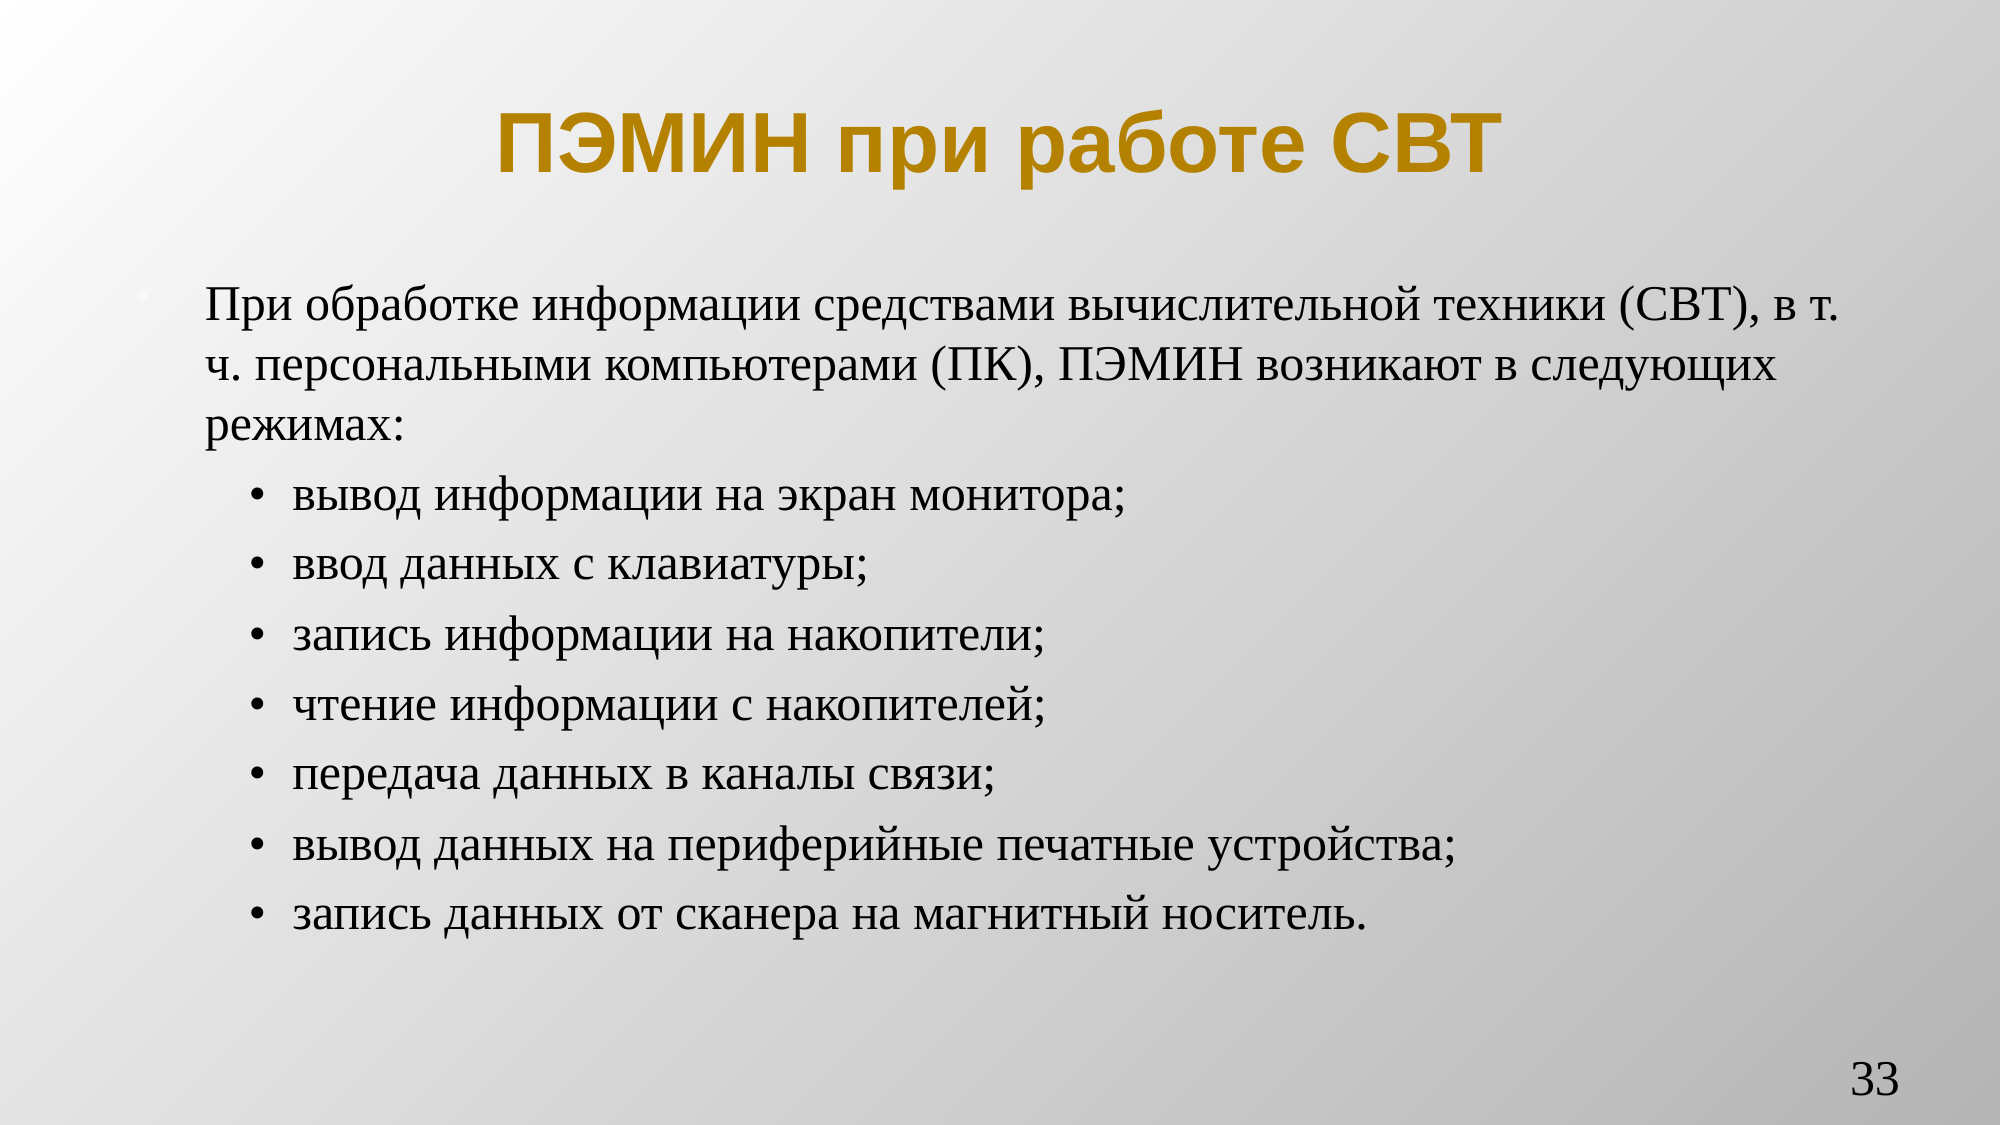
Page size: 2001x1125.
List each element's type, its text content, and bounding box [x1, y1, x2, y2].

title ПЭМИН при работе СВТ [99, 45, 1900, 233]
list При обработке информации средствами вычислительной техники (СВТ), в т. ч. персональными компьютерами (ПК), ПЭМИН возникают в следующих режимах: • вывод информации на экран монитора; • ввод данных с клавиатуры; • запись информации на накопители; • чтение информации с накопителей; • передача данных в каналы связи; • вывод данных на периферийные печатные устройства; • запись данных от сканера на магнитный носитель. [99, 262, 1901, 1036]
slide_number 33 [1733, 1052, 1900, 1113]
